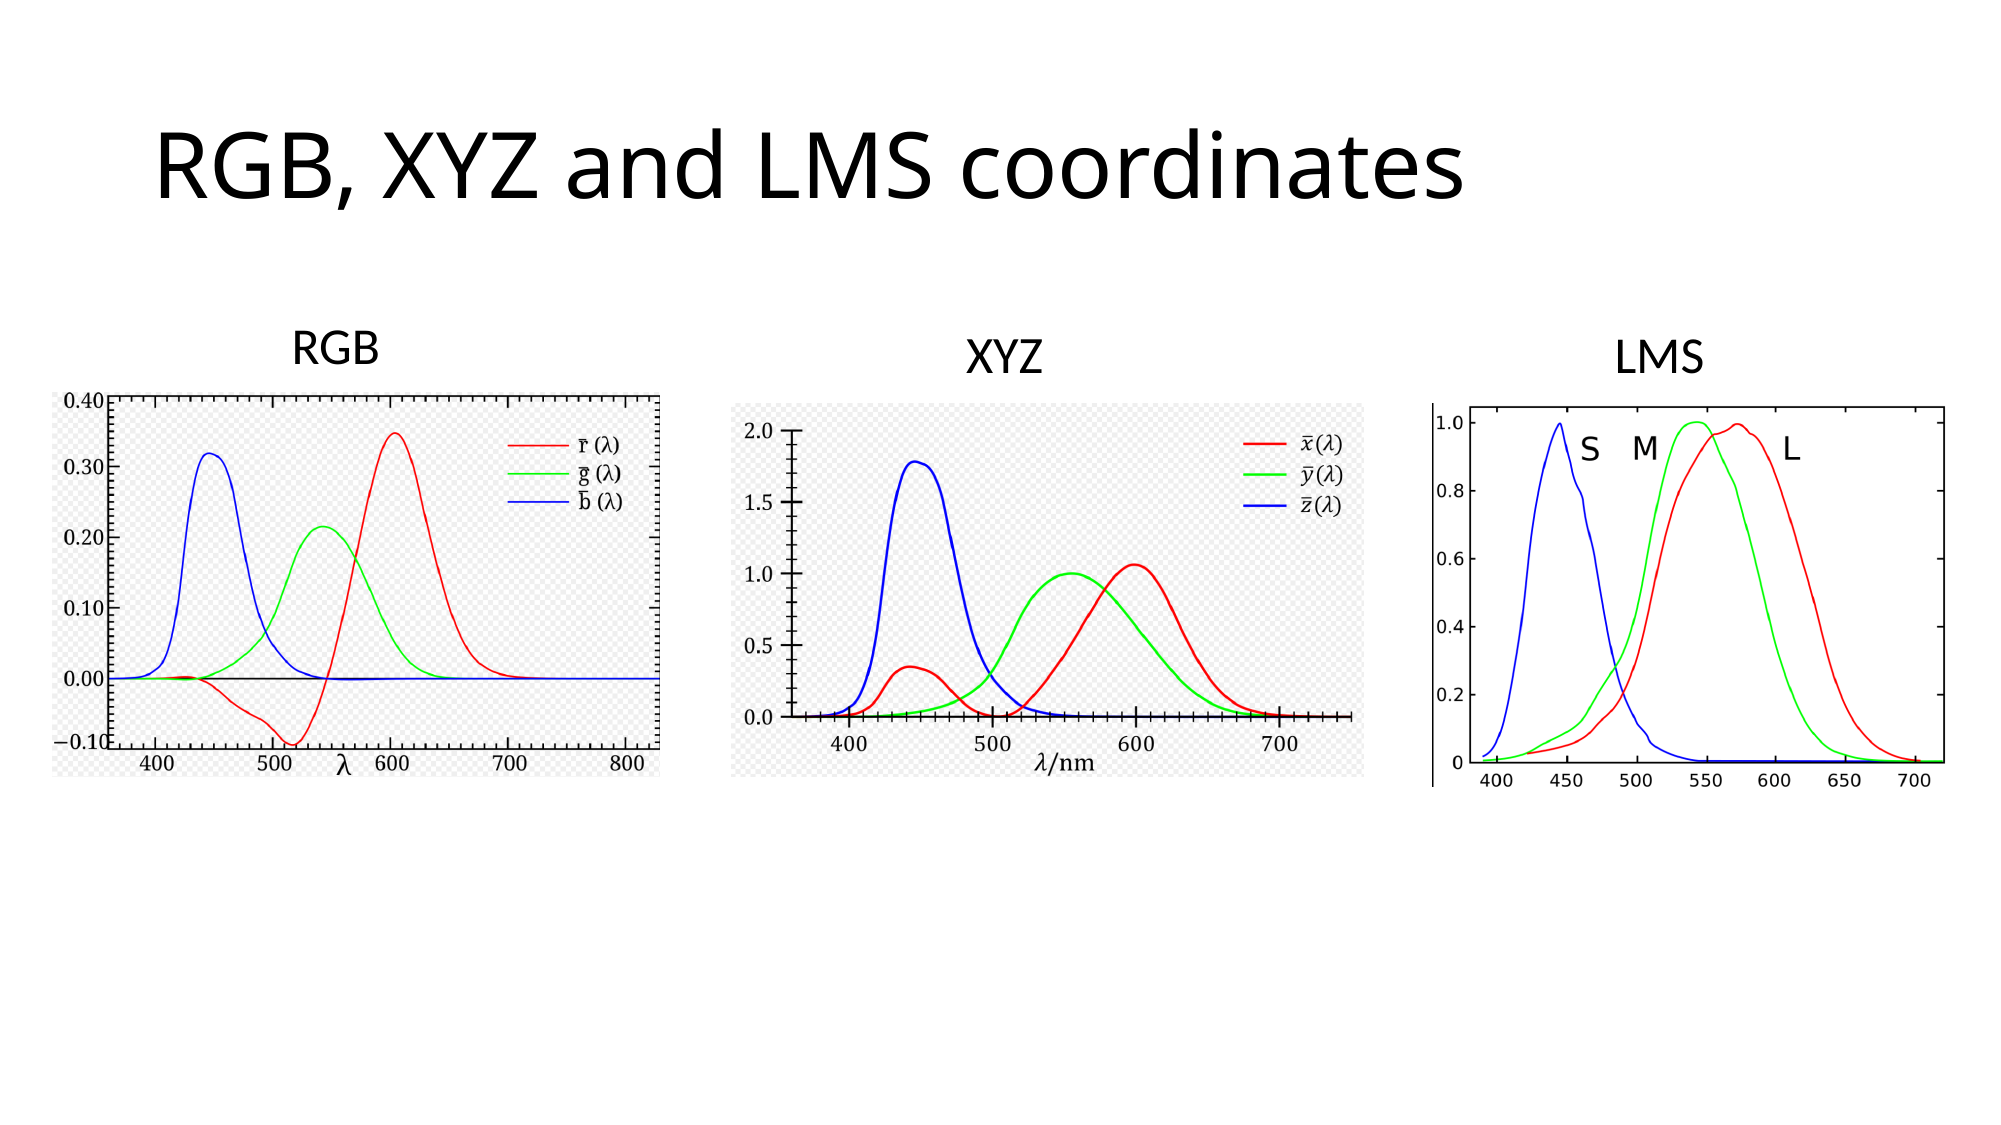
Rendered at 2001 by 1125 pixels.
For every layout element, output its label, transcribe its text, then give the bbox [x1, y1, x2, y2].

text_box XYZ [951, 321, 1075, 393]
picture [1432, 403, 1948, 788]
text_box LMS [1599, 321, 1724, 393]
picture [52, 392, 660, 777]
title RGB, XYZ and LMS coordinates [137, 59, 1863, 278]
list RGB [276, 312, 401, 385]
picture [731, 403, 1364, 777]
